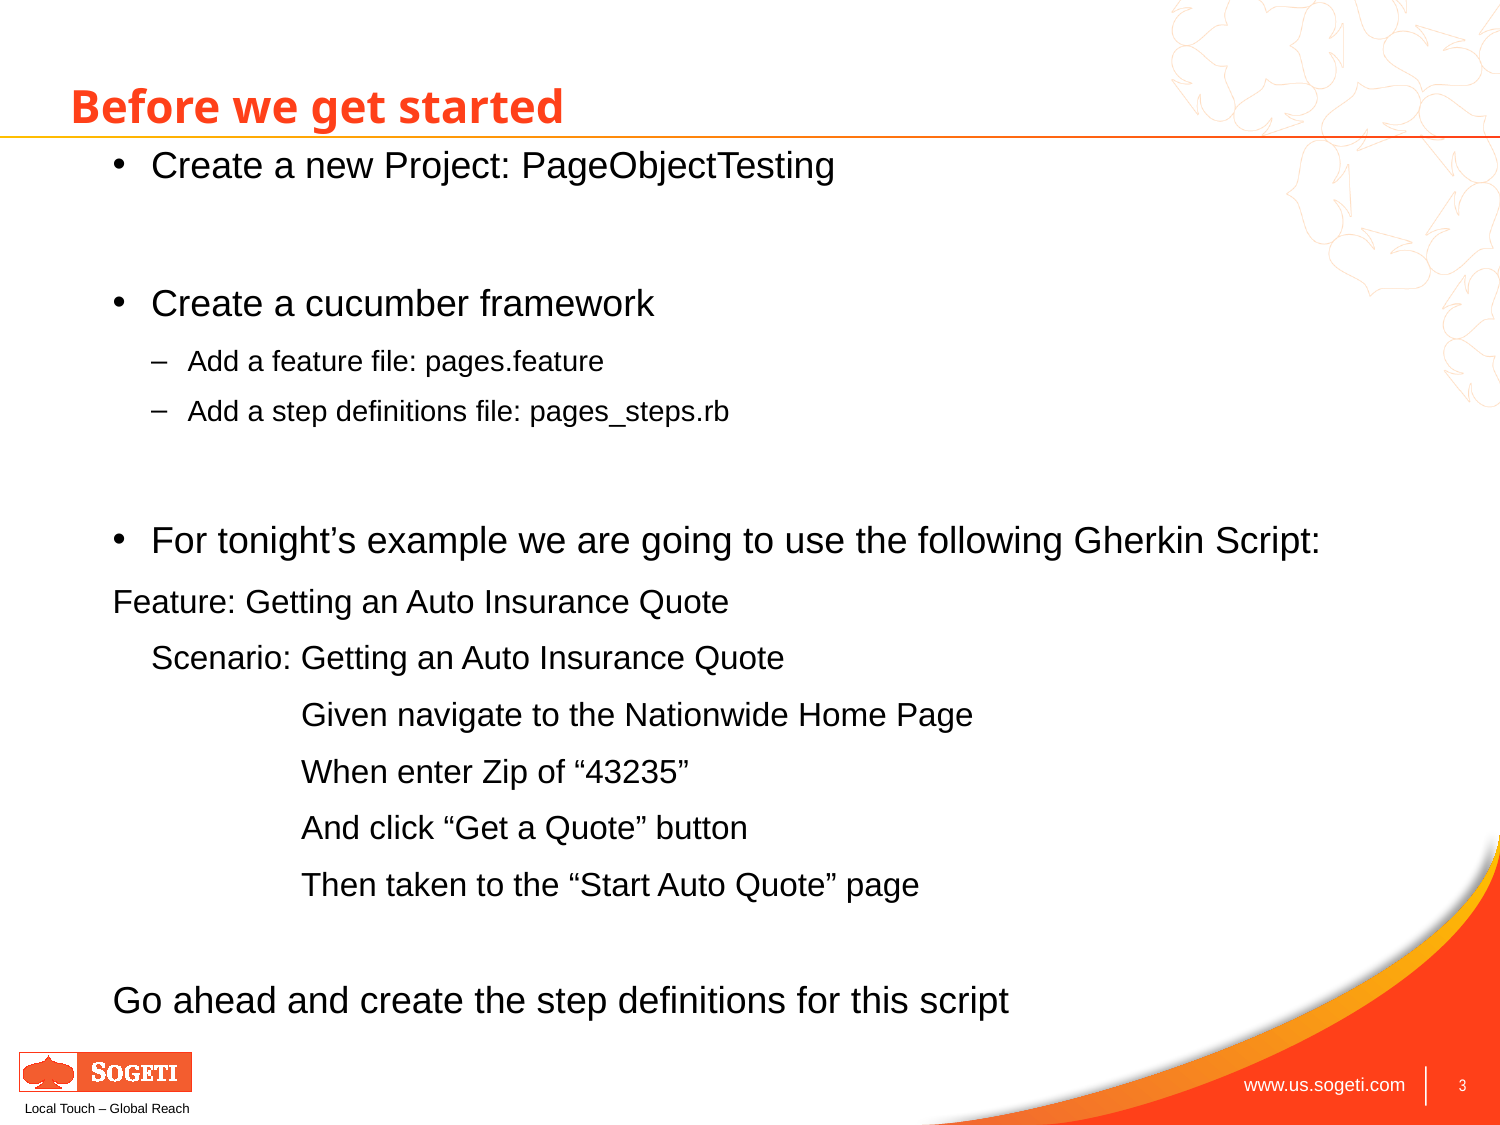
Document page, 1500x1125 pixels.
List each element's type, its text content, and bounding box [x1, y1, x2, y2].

title Before we get started [69, 57, 1428, 134]
list Create a new Project: PageObjectTesting Create a cucumber framework Add a feature file: pages.feature Add a step definitions file: pages_steps.rb For tonight’s example we are going to use the following Gherkin Script: Feature: Getting an Auto Insurance Quote Scenario: Getting an Auto Insurance Quote Given navigate to the Nationwide Home Page When enter Zip of “43235” And click “Get a Quote” button Then taken to the “Start Auto Quote” page Go ahead and create the step definitions for this script [112, 140, 1446, 1058]
